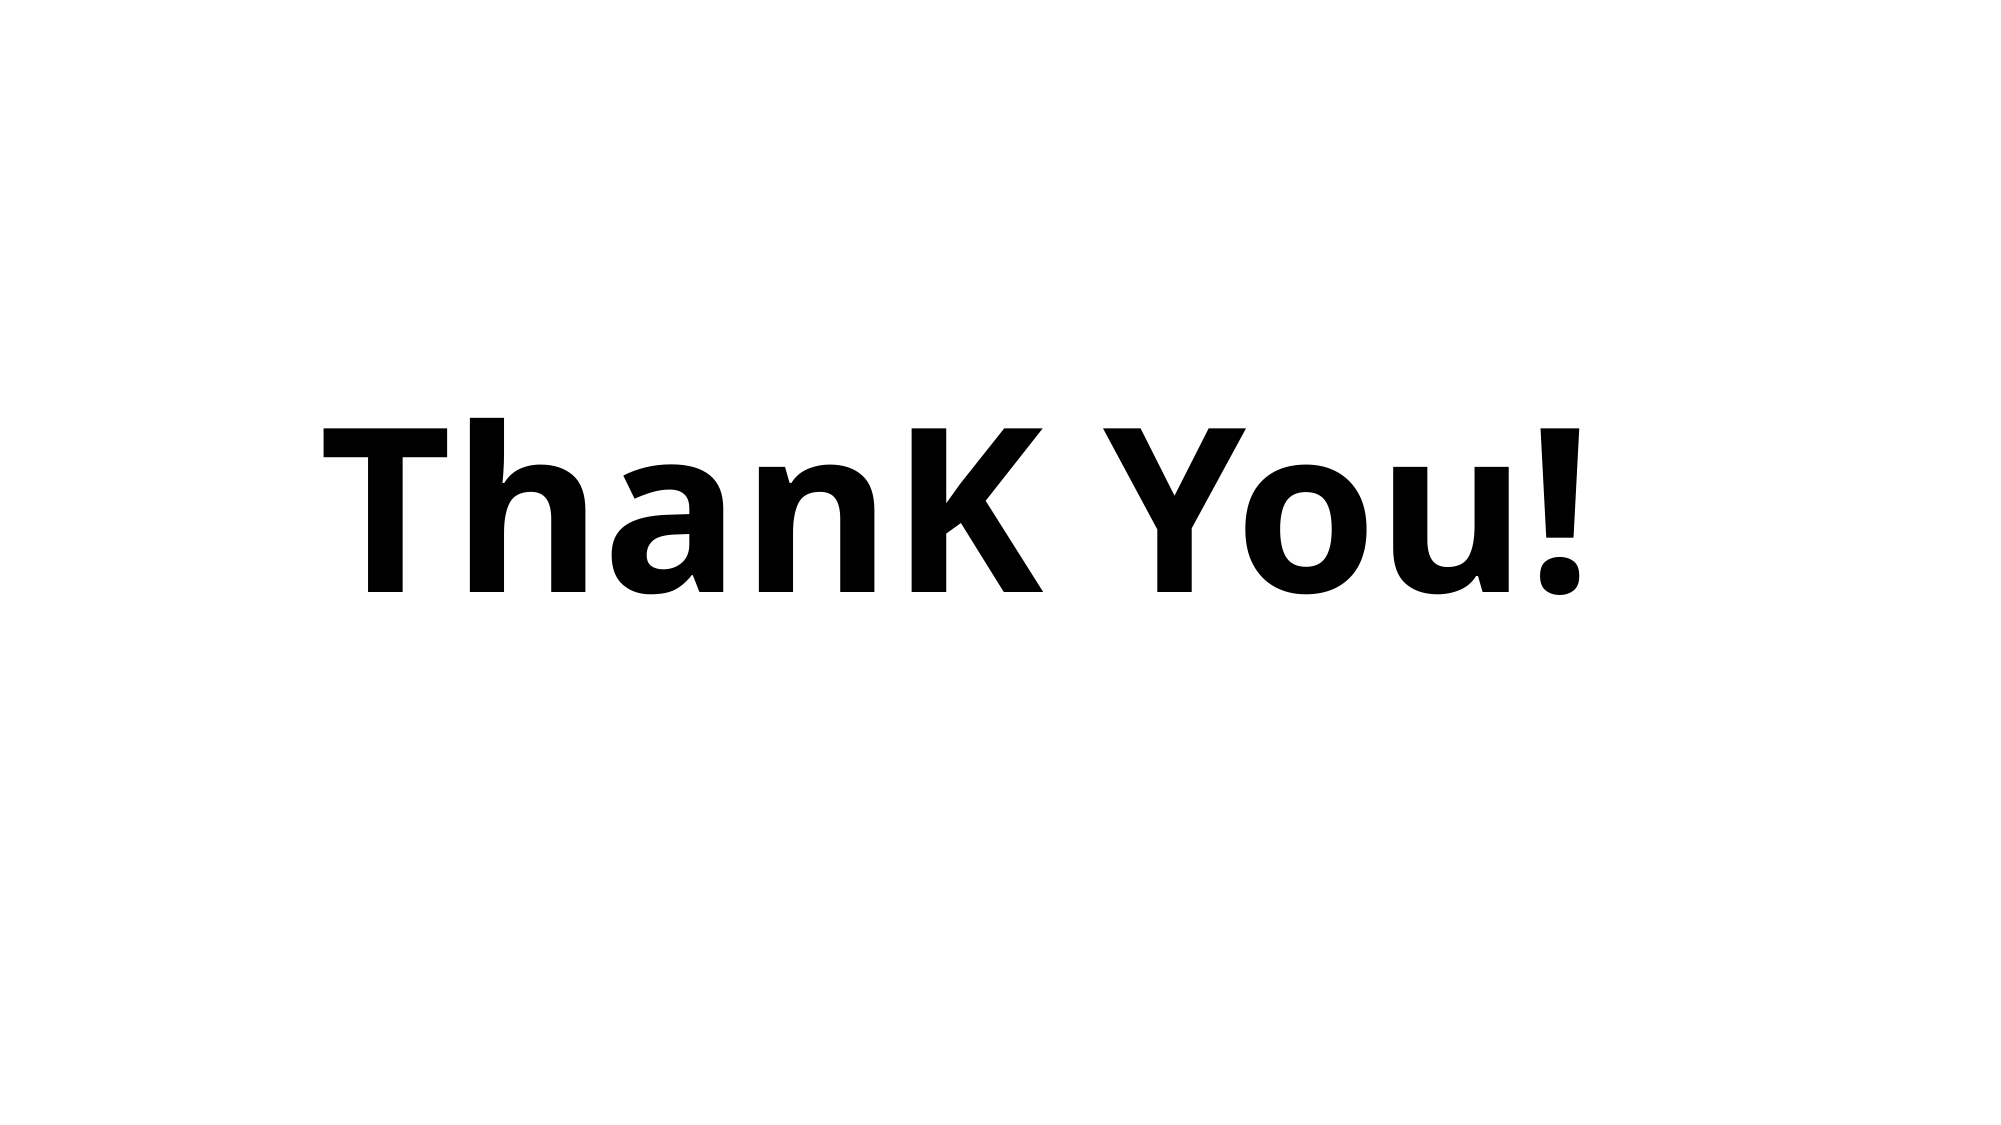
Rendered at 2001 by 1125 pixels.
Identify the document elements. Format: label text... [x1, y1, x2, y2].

title ThanK You! [93, 355, 1819, 682]
